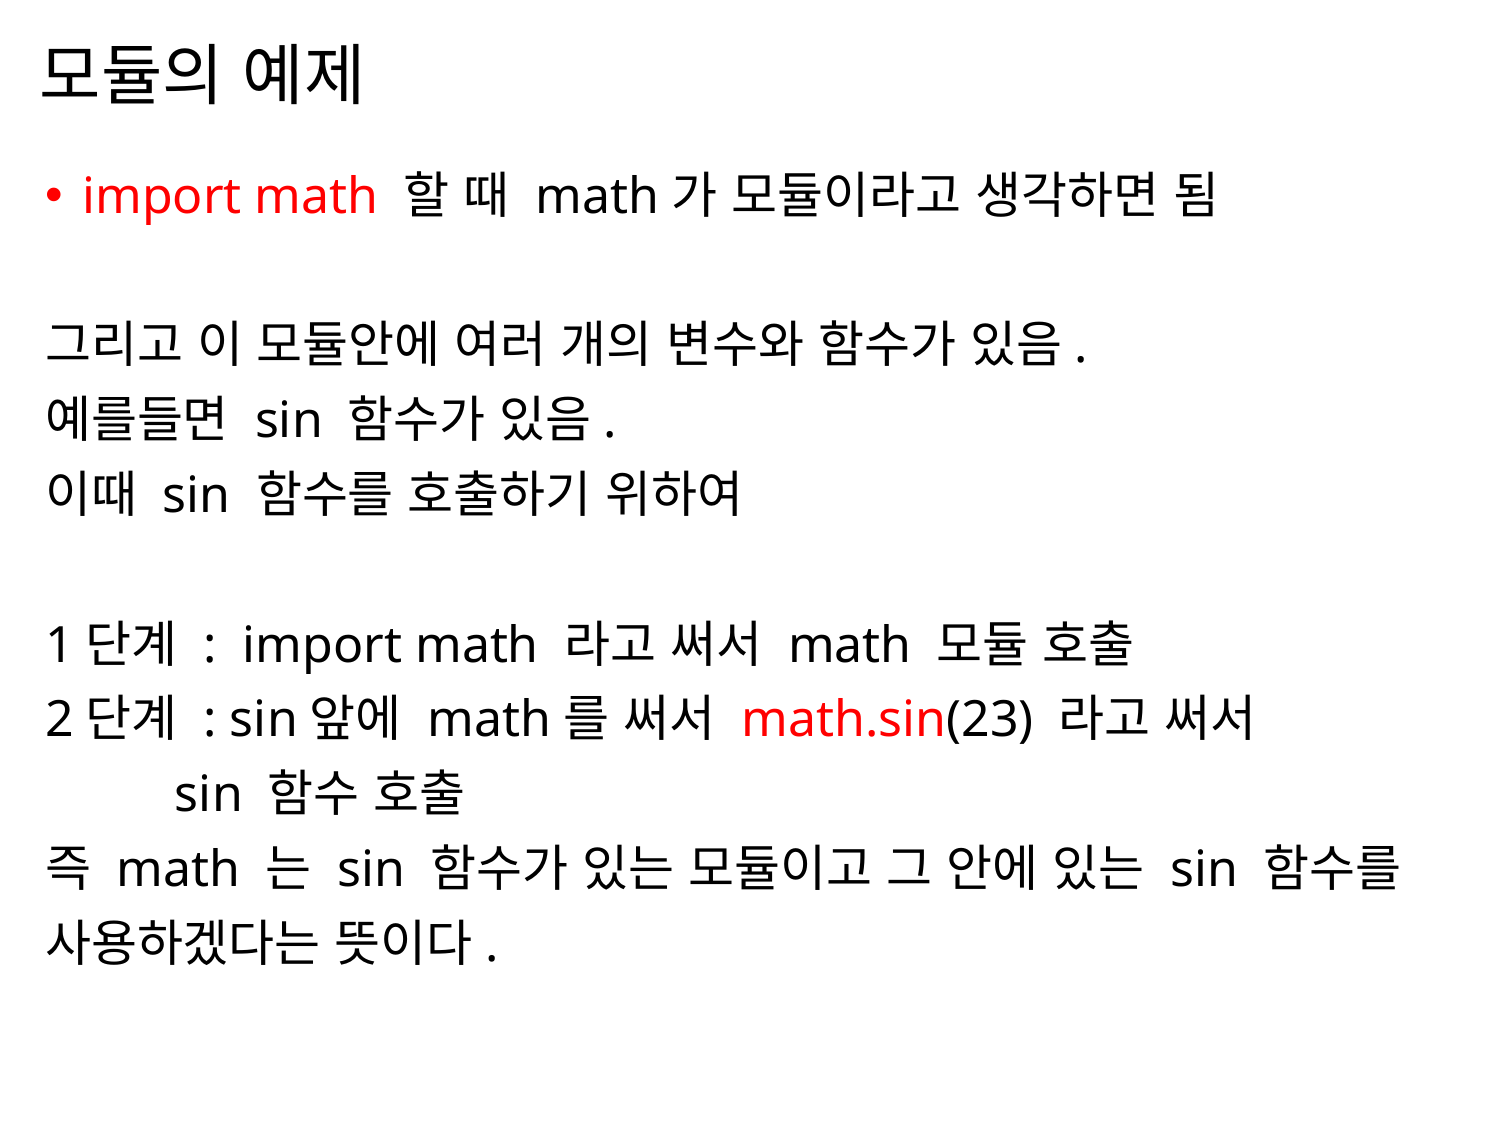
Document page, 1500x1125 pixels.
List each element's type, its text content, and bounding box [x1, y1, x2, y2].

list import math 할 때 math가 모듈이라고 생각하면 됨 그리고 이 모듈안에 여러 개의 변수와 함수가 있음. 예를들면 sin 함수가 있음. 이때 sin 함수를 호출하기 위하여 1단계 : import math 라고 써서 math 모듈 호출 2단계 : sin앞에 math를 써서 math.sin(23) 라고 써서 sin 함수 호출 즉 math 는 sin 함수가 있는 모듈이고 그 안에 있는 sin 함수를 사용하겠다는 뜻이다. [29, 162, 1475, 1099]
title 모듈의 예제 [24, 26, 1319, 130]
